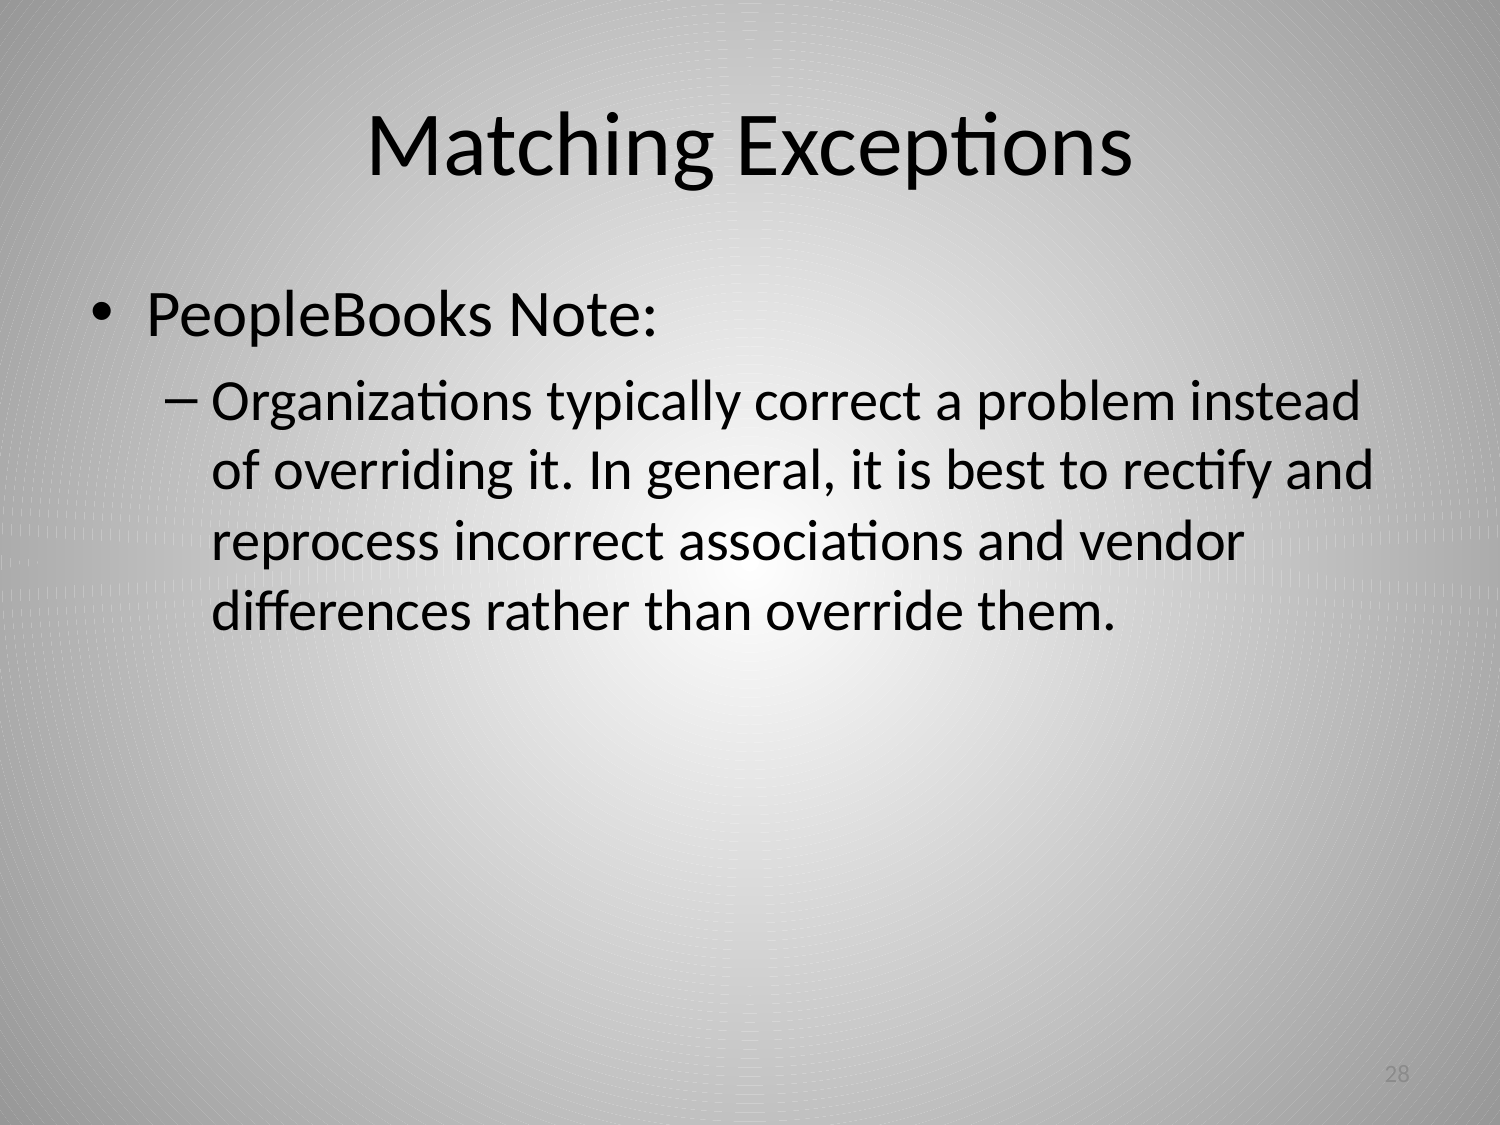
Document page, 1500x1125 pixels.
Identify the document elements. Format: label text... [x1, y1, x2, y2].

title Matching Exceptions [75, 45, 1425, 233]
slide_number 28 [1074, 1042, 1425, 1103]
list PeopleBooks Note: Organizations typically correct a problem instead of overriding it. In general, it is best to rectify and reprocess incorrect associations and vendor differences rather than override them. [75, 262, 1425, 1005]
